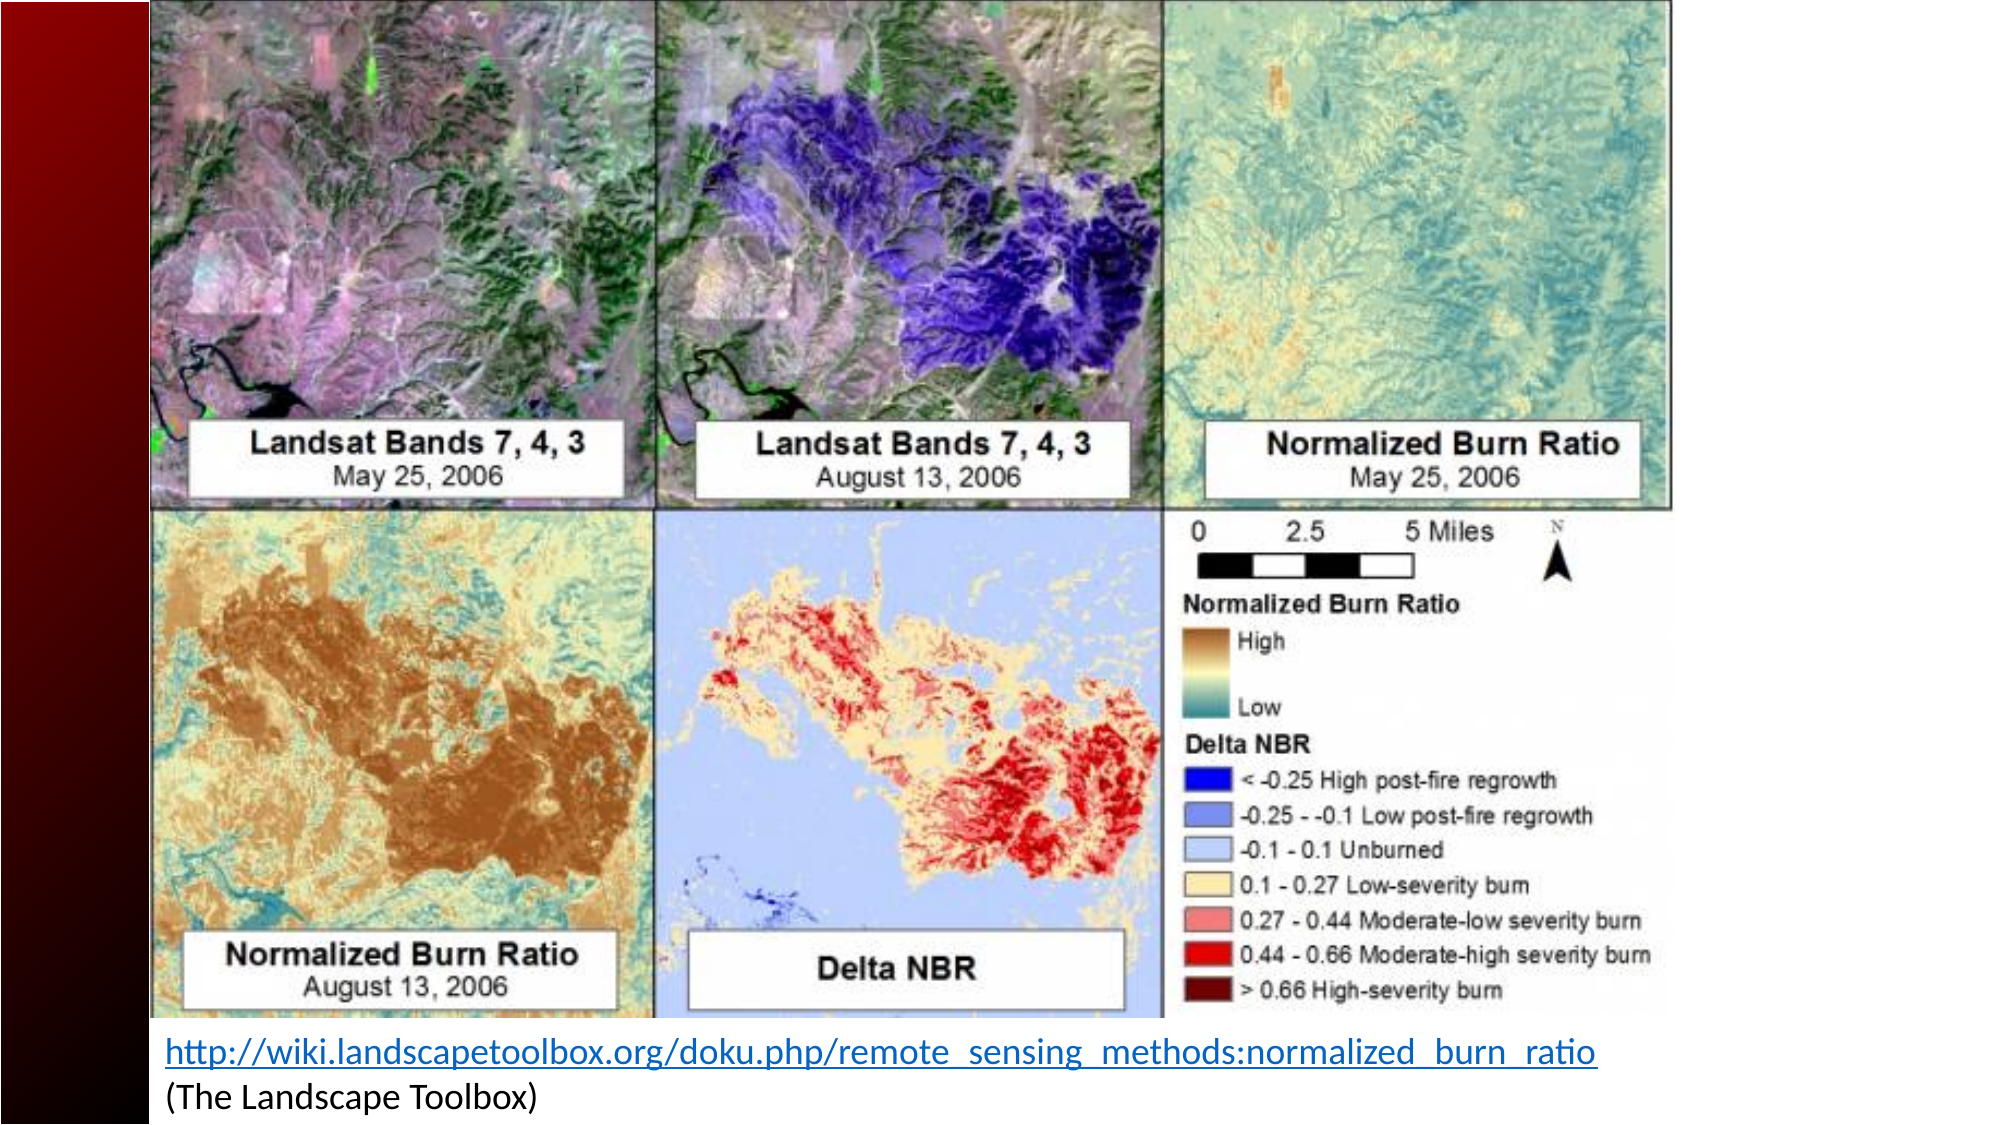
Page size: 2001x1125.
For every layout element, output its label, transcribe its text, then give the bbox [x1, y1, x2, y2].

text_box [0, 0, 151, 1125]
picture [149, 0, 1675, 1018]
text_box http://wiki.landscapetoolbox.org/doku.php/remote_sensing_methods:normalized_burn_ratio (The Landscape Toolbox) [149, 1019, 1800, 1125]
